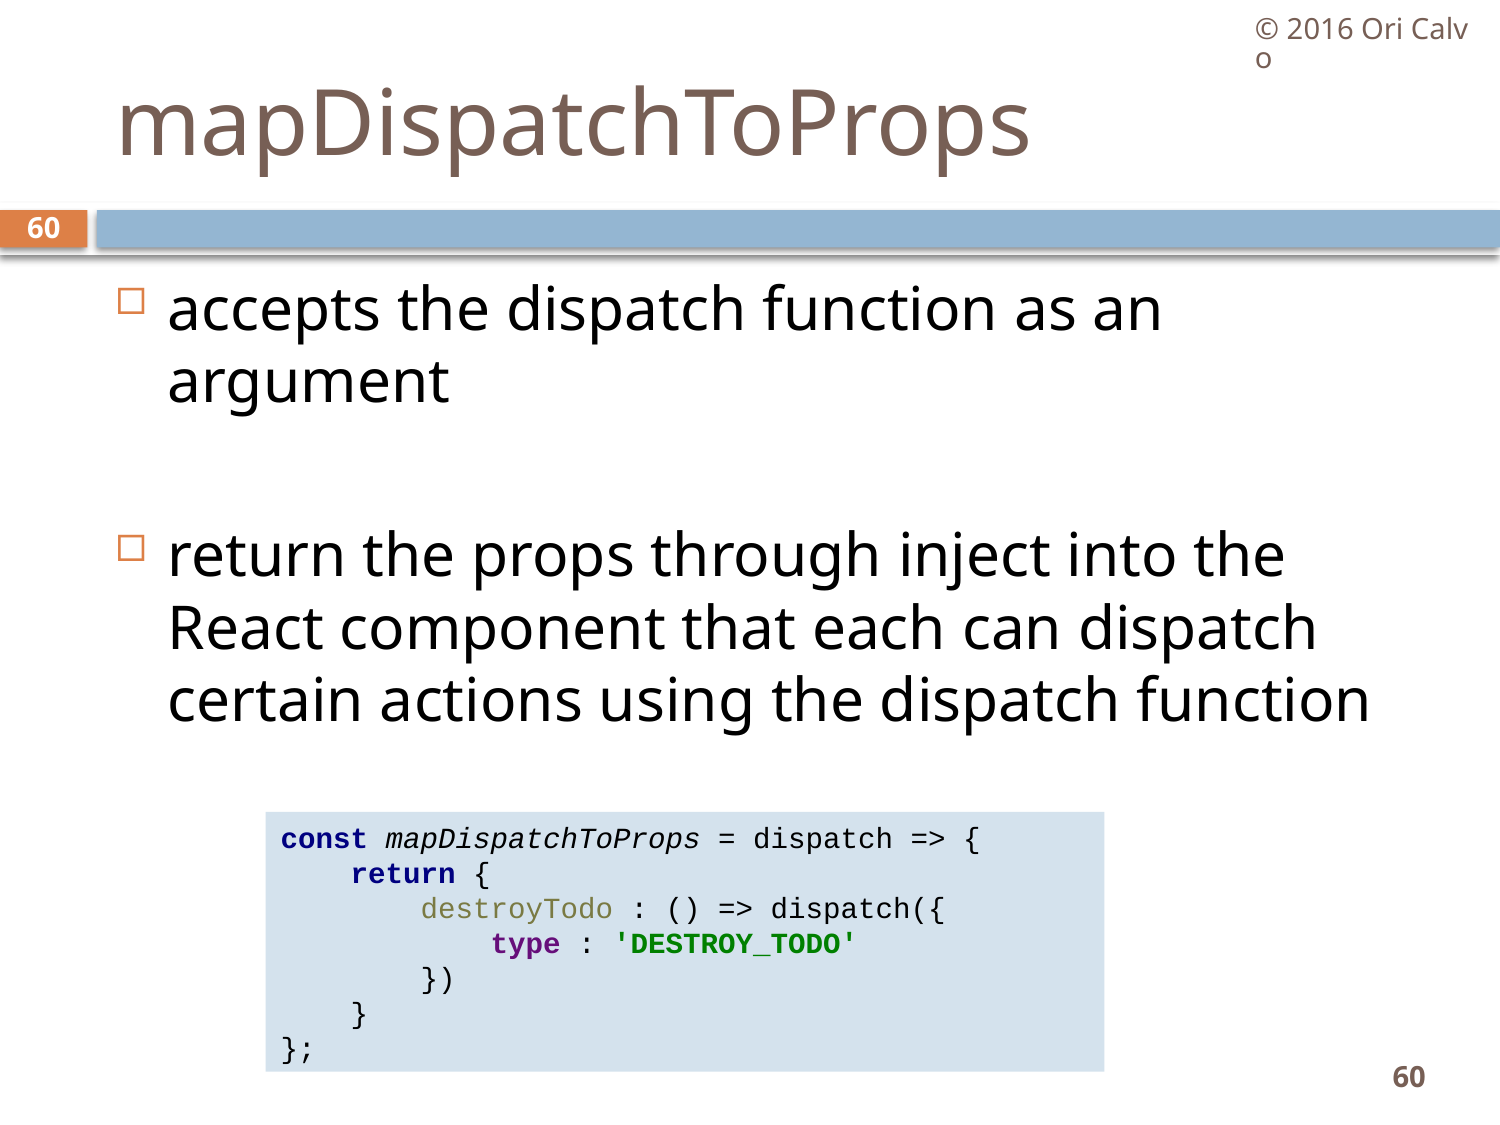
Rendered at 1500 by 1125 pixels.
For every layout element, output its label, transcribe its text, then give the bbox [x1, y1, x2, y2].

text_box const mapDispatchToProps = dispatch => { return { destroyTodo : () => dispatch({ type : 'DESTROY_TODO' }) } }; [265, 811, 1105, 1072]
list accepts the dispatch function as an argument return the props through inject into the React component that each can dispatch certain actions using the dispatch function [100, 262, 1438, 1106]
slide_number 60 [0, 208, 88, 249]
footer © 2016 Ori Calvo [1240, 0, 1500, 60]
title mapDispatchToProps [100, 37, 1438, 200]
